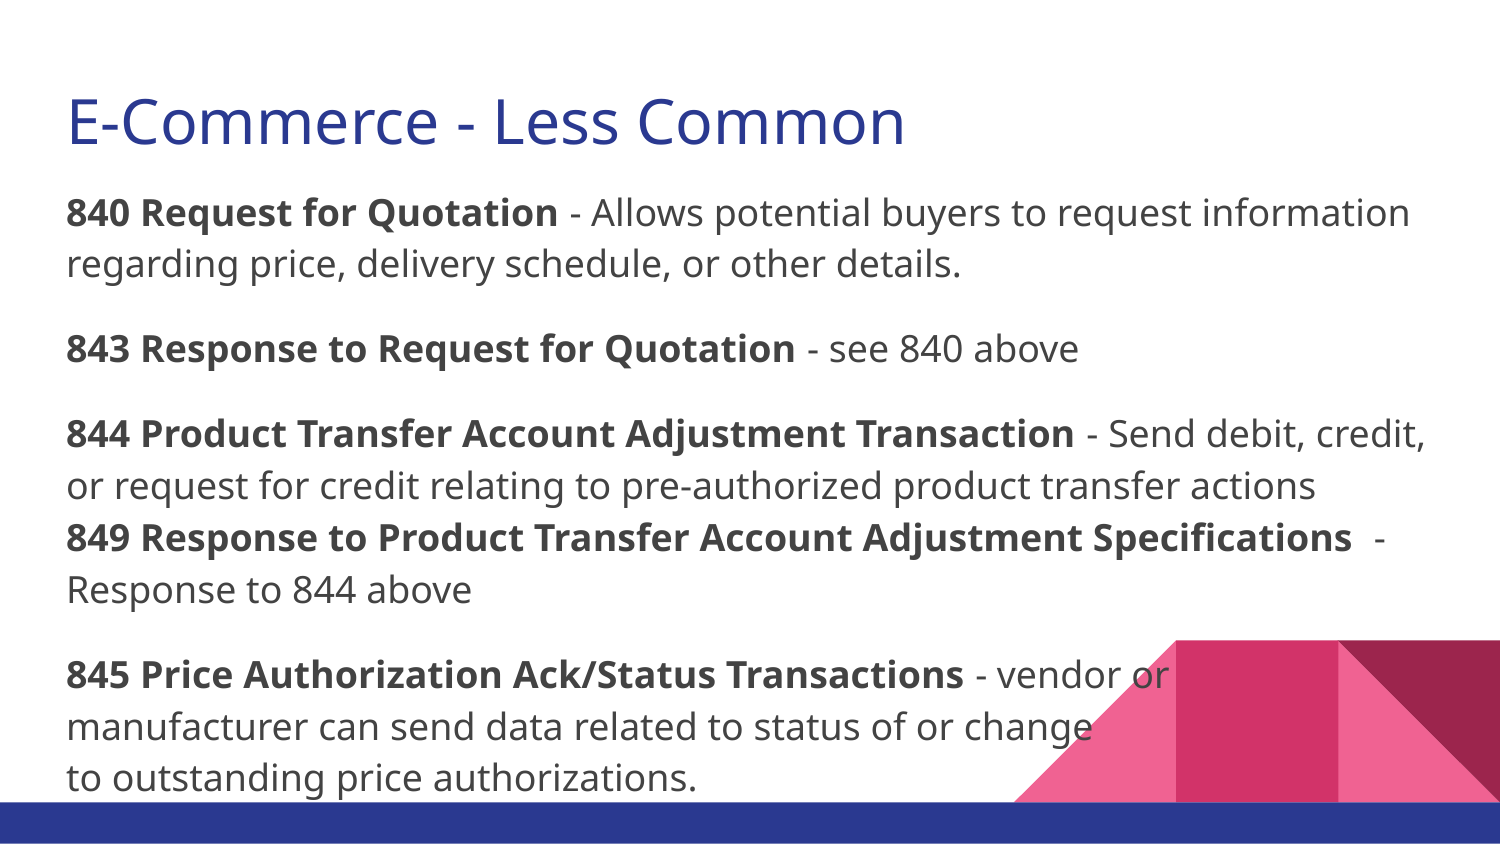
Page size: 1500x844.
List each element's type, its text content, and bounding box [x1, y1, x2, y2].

title E-Commerce - Less Common [51, 67, 1449, 166]
list 840 Request for Quotation - Allows potential buyers to request information regarding price, delivery schedule, or other details. 843 Response to Request for Quotation - see 840 above 844 Product Transfer Account Adjustment Transaction - Send debit, credit, or request for credit relating to pre-authorized product transfer actions 849 Response to Product Transfer Account Adjustment Specifications - Response to 844 above 845 Price Authorization Ack/Status Transactions - vendor or manufacturer can send data related to status of or change to outstanding price authorizations. [51, 166, 1449, 788]
